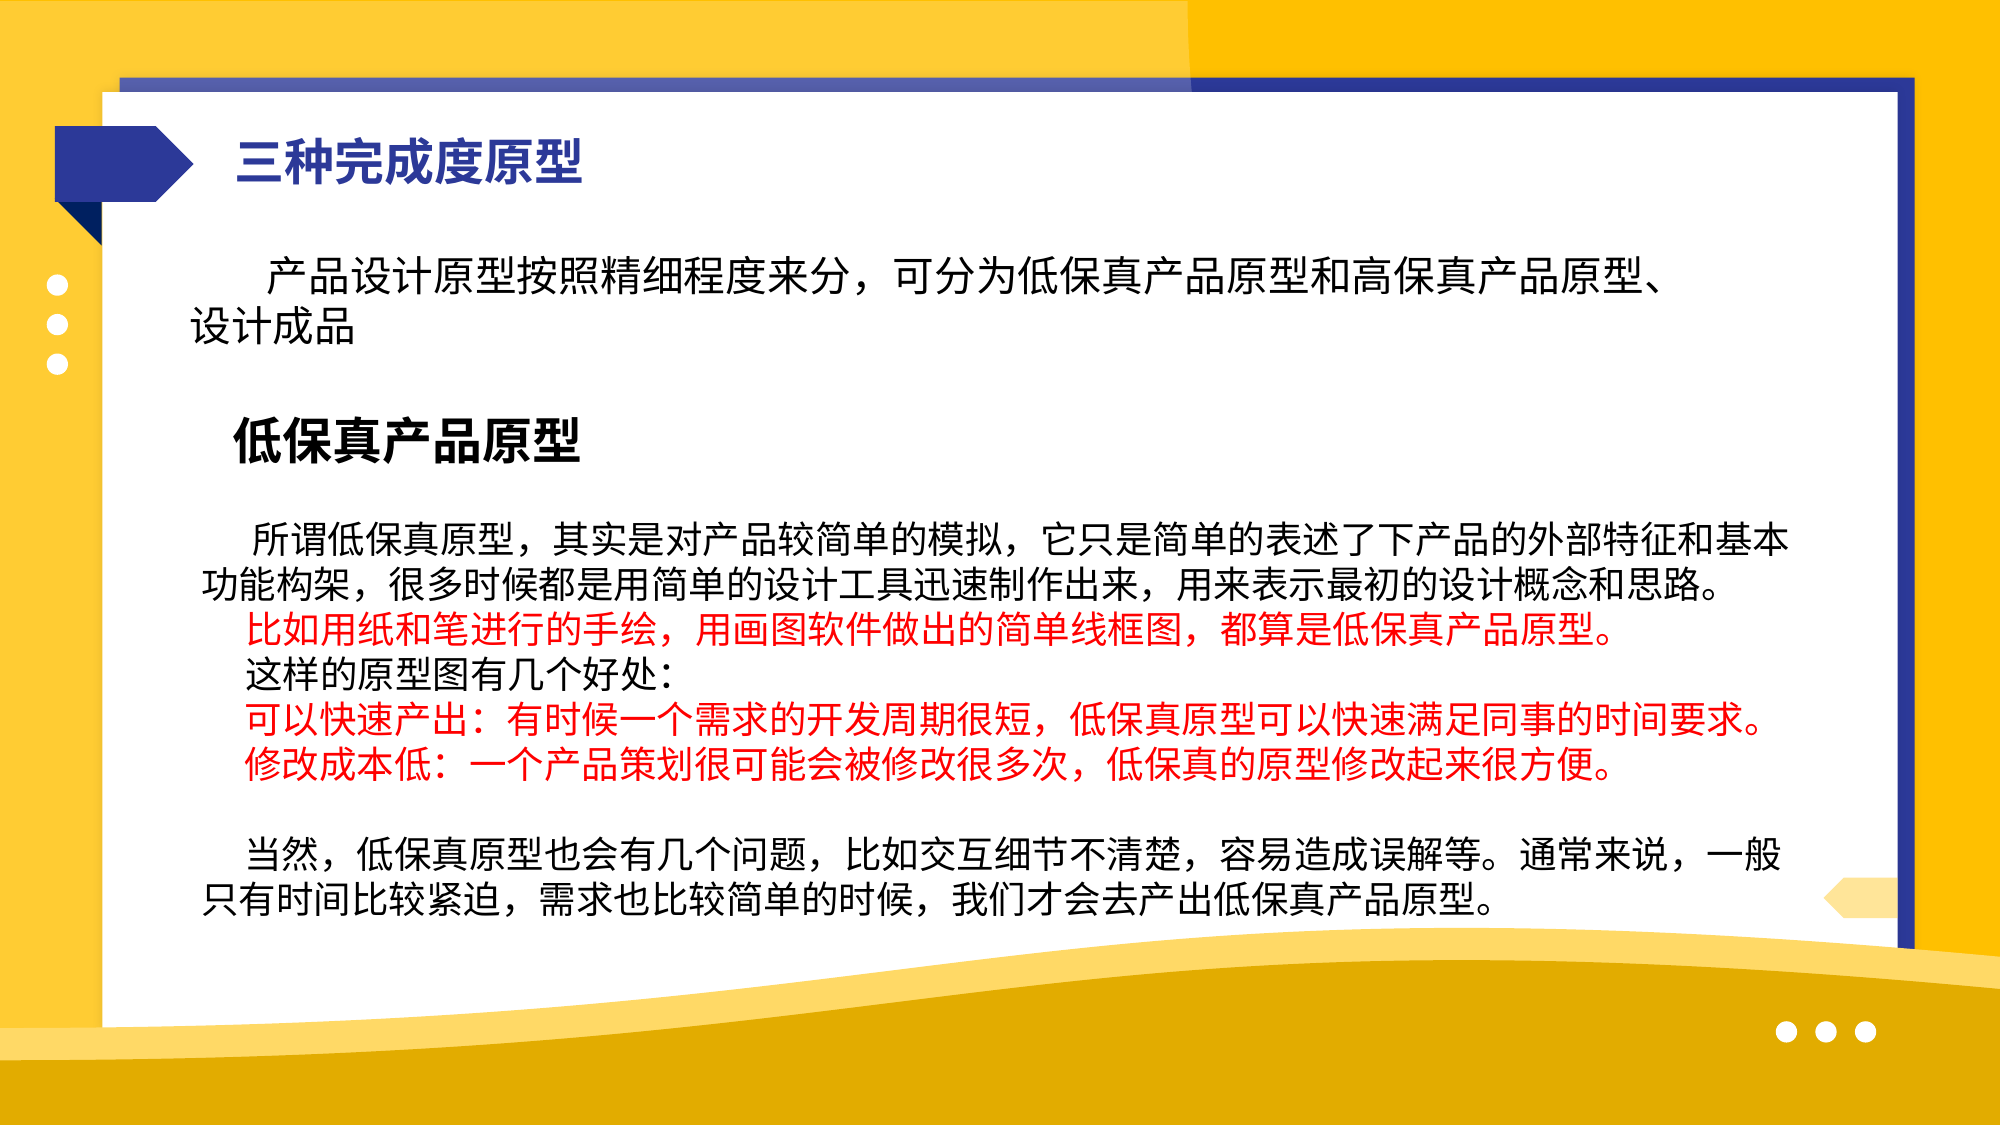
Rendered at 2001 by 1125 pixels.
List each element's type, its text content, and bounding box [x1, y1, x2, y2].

text_box 产品设计原型按照精细程度来分，可分为低保真产品原型和高保真产品原型、设计成品 [174, 242, 1743, 358]
text_box 三种完成度原型 [219, 122, 600, 242]
text_box 低保真产品原型 [217, 358, 1618, 478]
text_box 所谓低保真原型，其实是对产品较简单的模拟，它只是简单的表述了下产品的外部特征和基本功能构架，很多时候都是用简单的设计工具迅速制作出来，用来表示最初的设计概念和思路。 比如用纸和笔进行的手绘，用画图软件做出的简单线框图，都算是低保真产品原型。 这样的原型图有几个好处： 可以快速产出：有时候一个需求的开发周期很短，低保真原型可以快速满足同事的时间要求。 修改成本低：一个产品策划很可能会被修改很多次，低保真的原型修改起来很方便。 当然，低保真原型也会有几个问题，比如交互细节不清楚，容易造成误解等。通常来说，一般只有时间比较紧迫，需求也比较简单的时候，我们才会去产出低保真产品原型。 [186, 508, 1814, 929]
